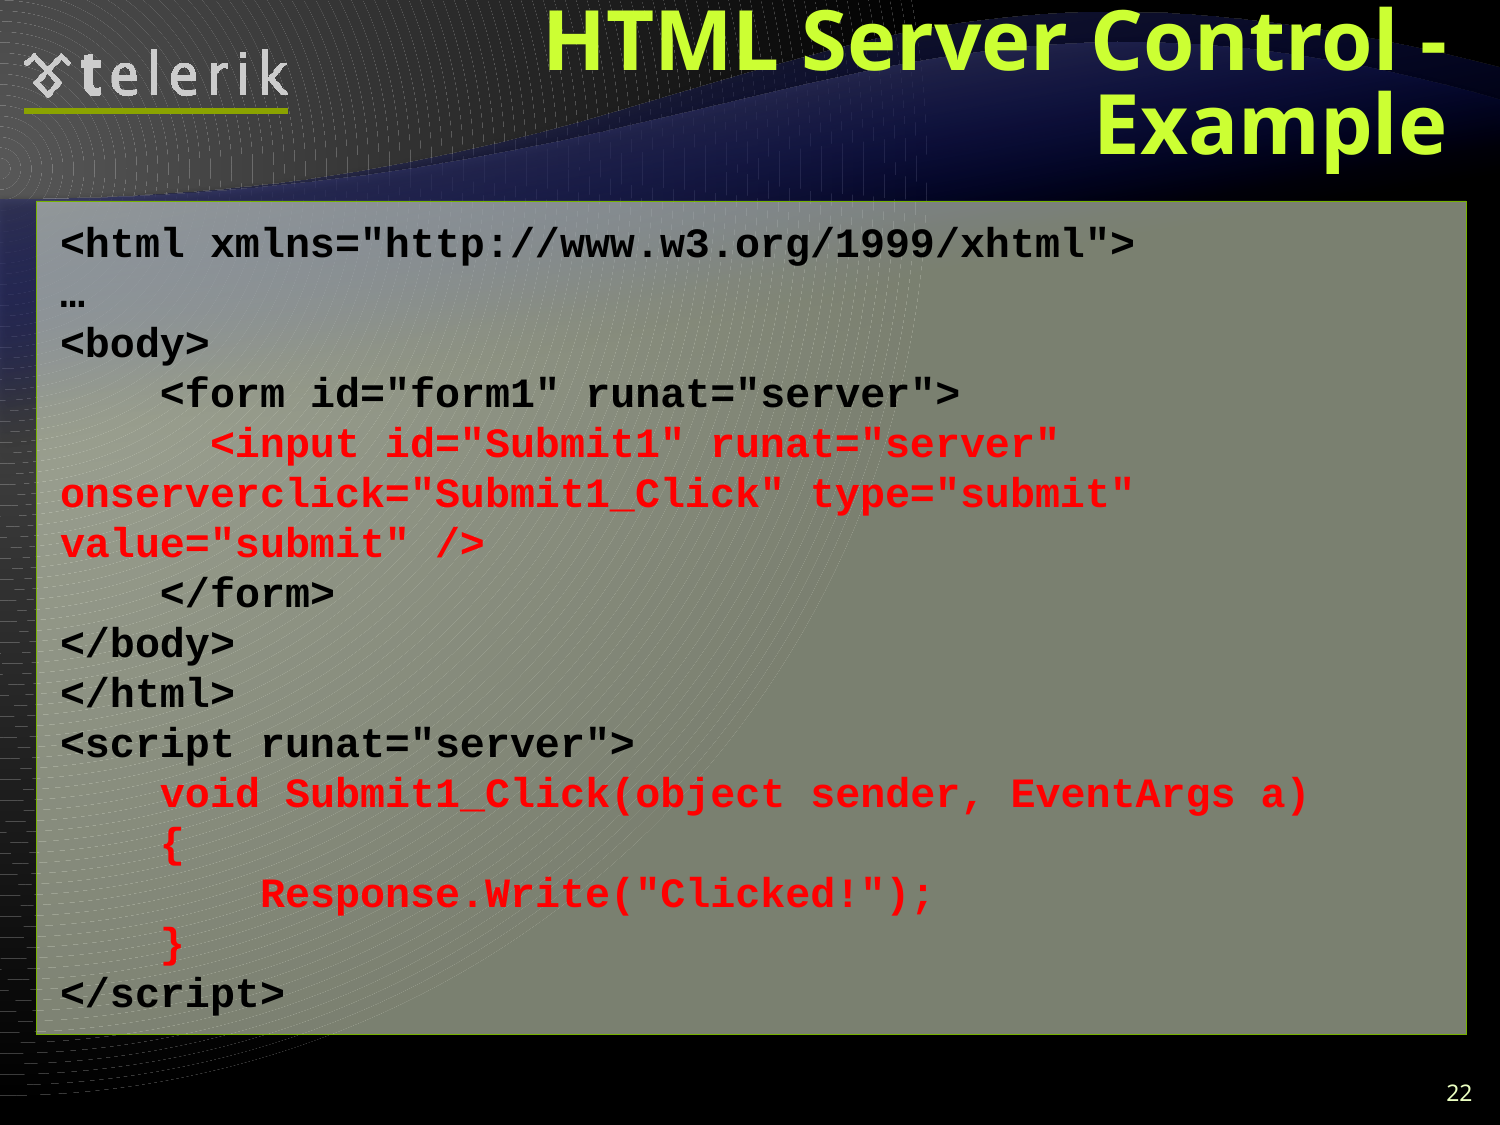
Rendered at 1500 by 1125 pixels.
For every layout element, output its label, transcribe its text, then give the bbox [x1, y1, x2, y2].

slide_number 22 [1412, 1074, 1488, 1113]
text_box <html xmlns="http://www.w3.org/1999/xhtml"> … <body> <form id="form1" runat="server"> <input id="Submit1" runat="server" onserverclick="Submit1_Click" type="submit" value="submit" /> </form> </body> </html> <script runat="server"> void Submit1_Click(object sender, EventArgs a) { Response.Write("Clicked!"); } </script> [36, 200, 1467, 1035]
picture [24, 49, 288, 114]
title HTML Server Control - Example [300, 12, 1463, 163]
